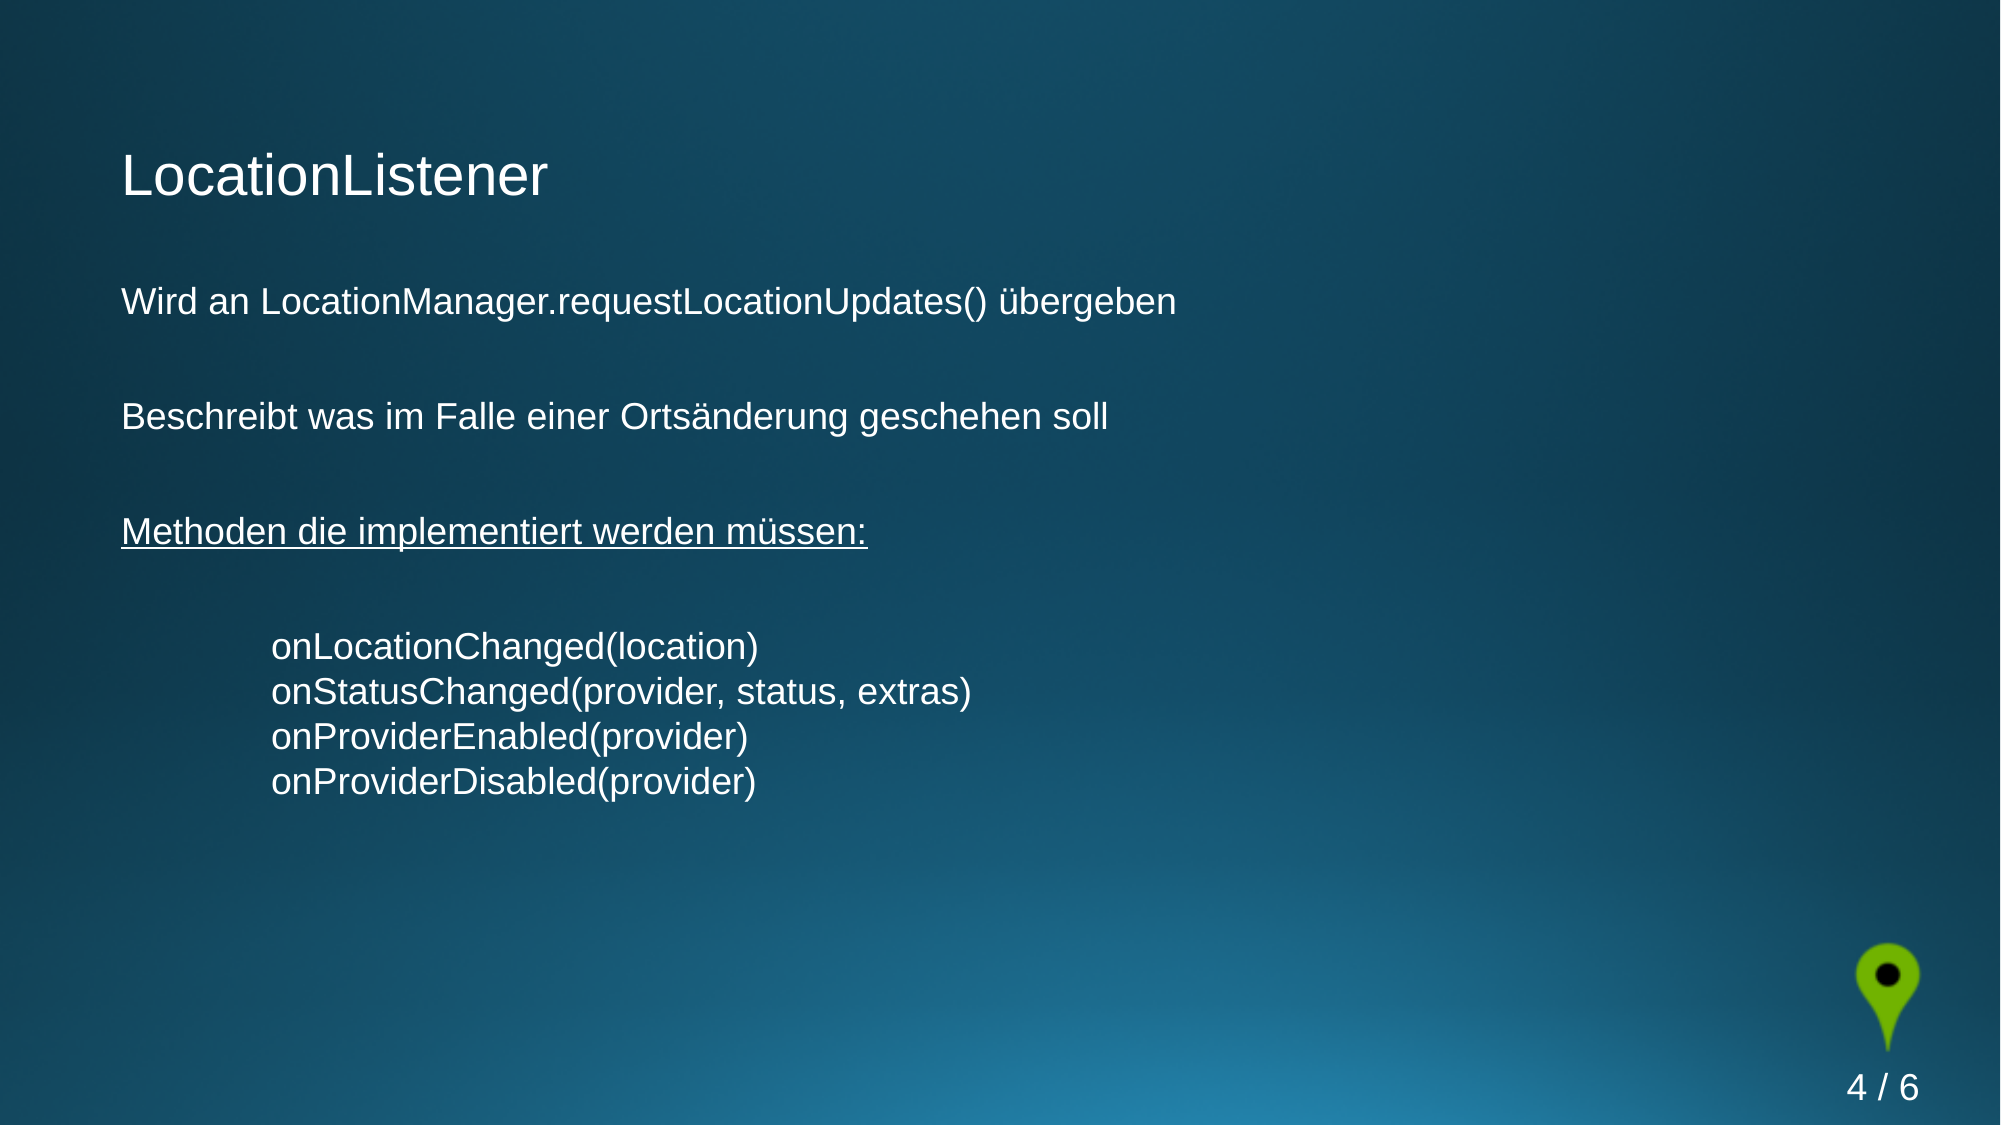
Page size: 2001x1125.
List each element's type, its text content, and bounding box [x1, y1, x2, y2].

text_box LocationListener Wird an LocationManager.requestLocationUpdates() übergeben Beschreibt was im Falle einer Ortsänderung geschehen soll Methoden die implementiert werden müssen: onLocationChanged(location) onStatusChanged(provider, status, extras) onProviderEnabled(provider) onProviderDisabled(provider) [106, 129, 1855, 748]
text_box 1 / 6 [1831, 1055, 2000, 1125]
picture [0, 0, 2001, 1125]
